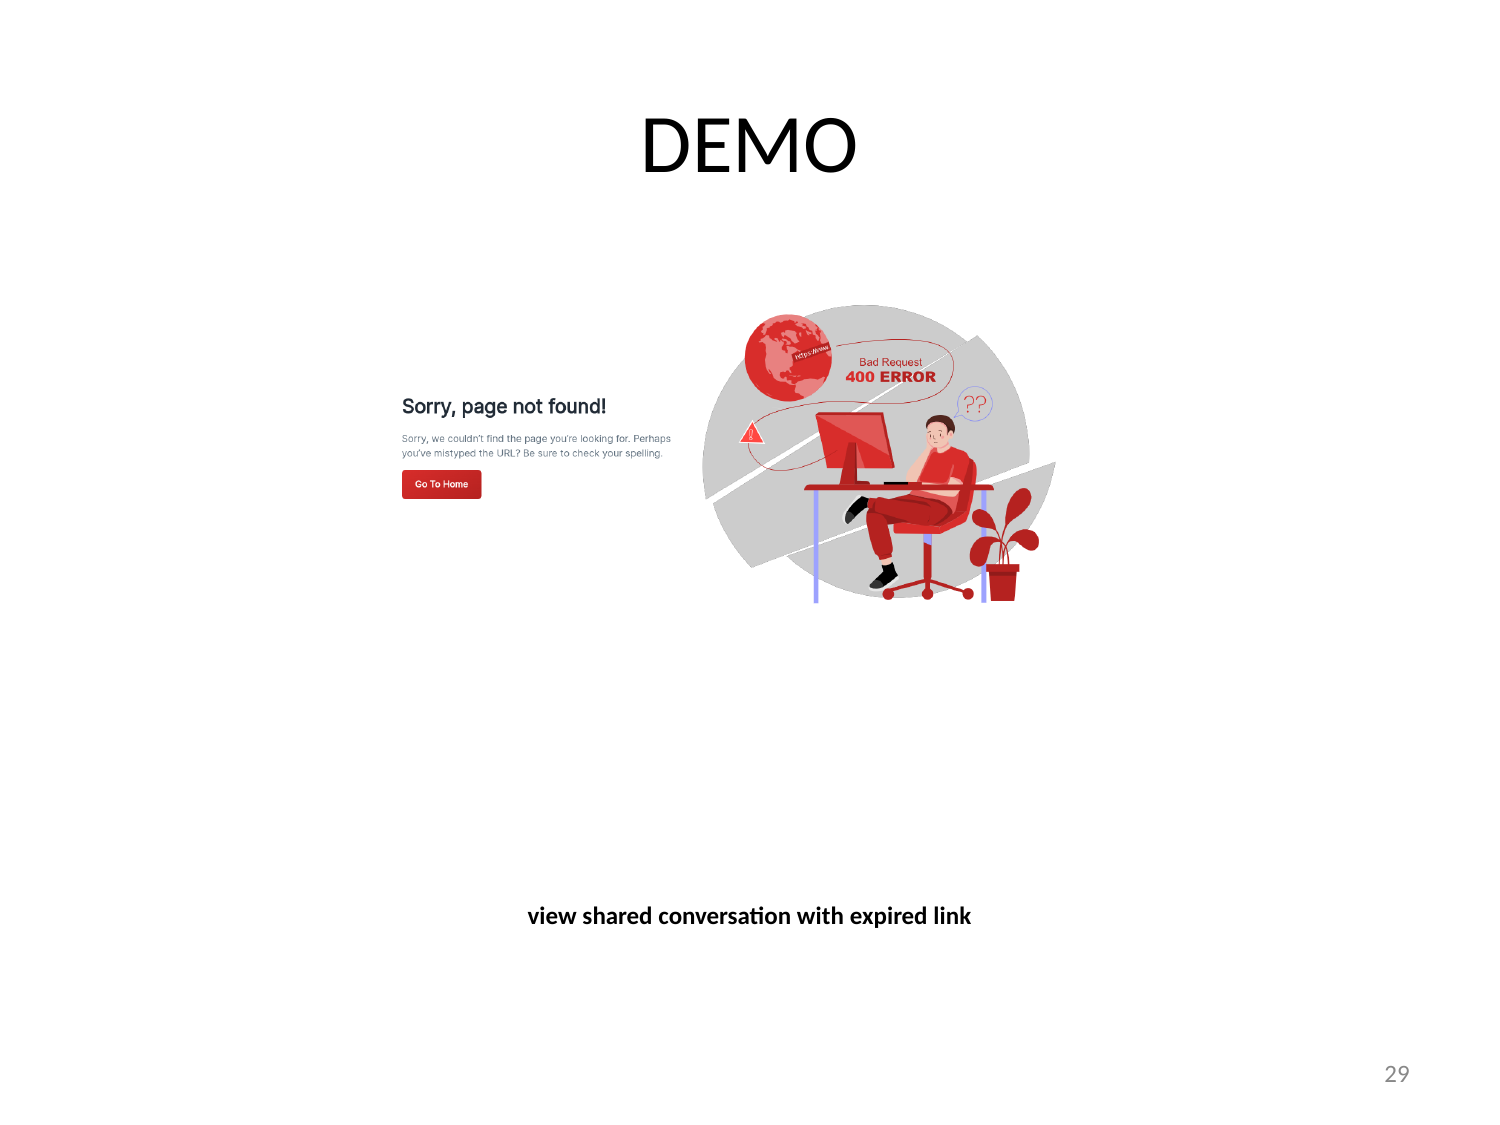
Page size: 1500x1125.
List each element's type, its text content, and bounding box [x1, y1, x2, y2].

picture [168, 261, 1331, 864]
text_box view shared conversation with expired link [506, 892, 994, 938]
slide_number <number> [1074, 1042, 1425, 1103]
title DEMO [75, 45, 1425, 233]
